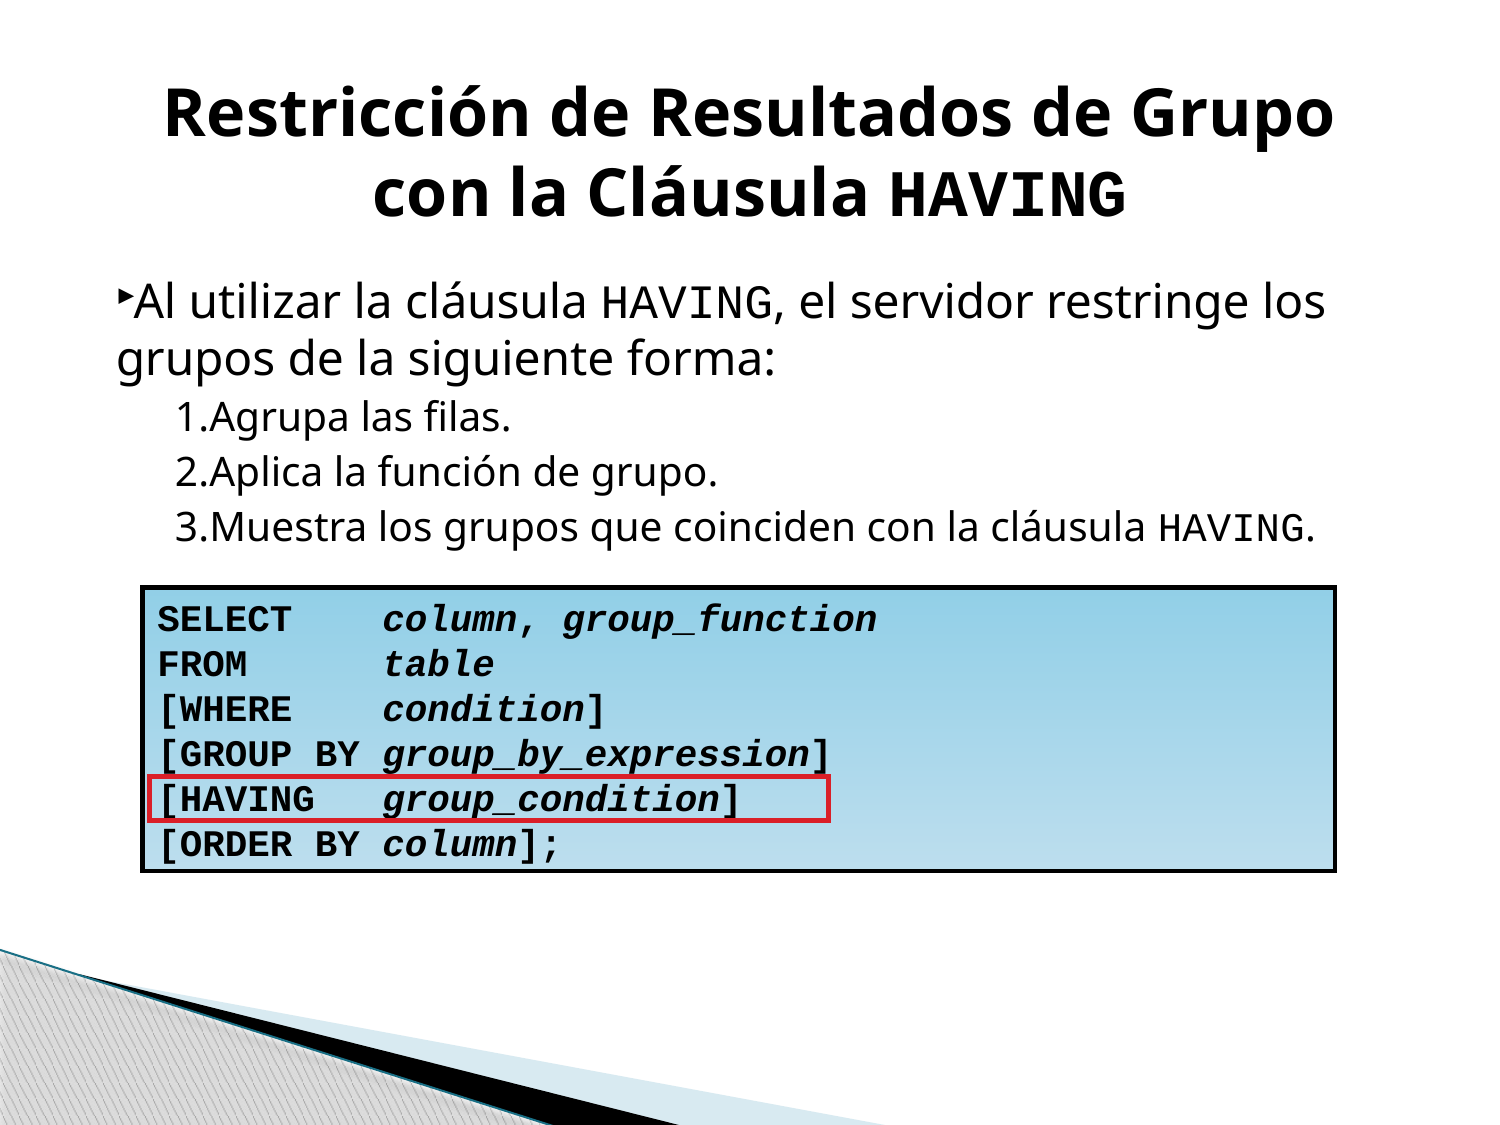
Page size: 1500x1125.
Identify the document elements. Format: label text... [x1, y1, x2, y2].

list Al utilizar la cláusula HAVING, el servidor restringe los grupos de la siguiente forma: 1. Agrupa las filas. 2. Aplica la función de grupo. 3. Muestra los grupos que coinciden con la cláusula HAVING. [101, 263, 1400, 575]
title Restricción de Resultados de Grupo con la Cláusula HAVING [101, 62, 1400, 238]
text_box SELECT column, group_function FROM table [WHERE condition] [GROUP BY group_by_expression] [HAVING group_condition] [ORDER BY column]; [142, 587, 1336, 871]
text_box [149, 776, 829, 821]
